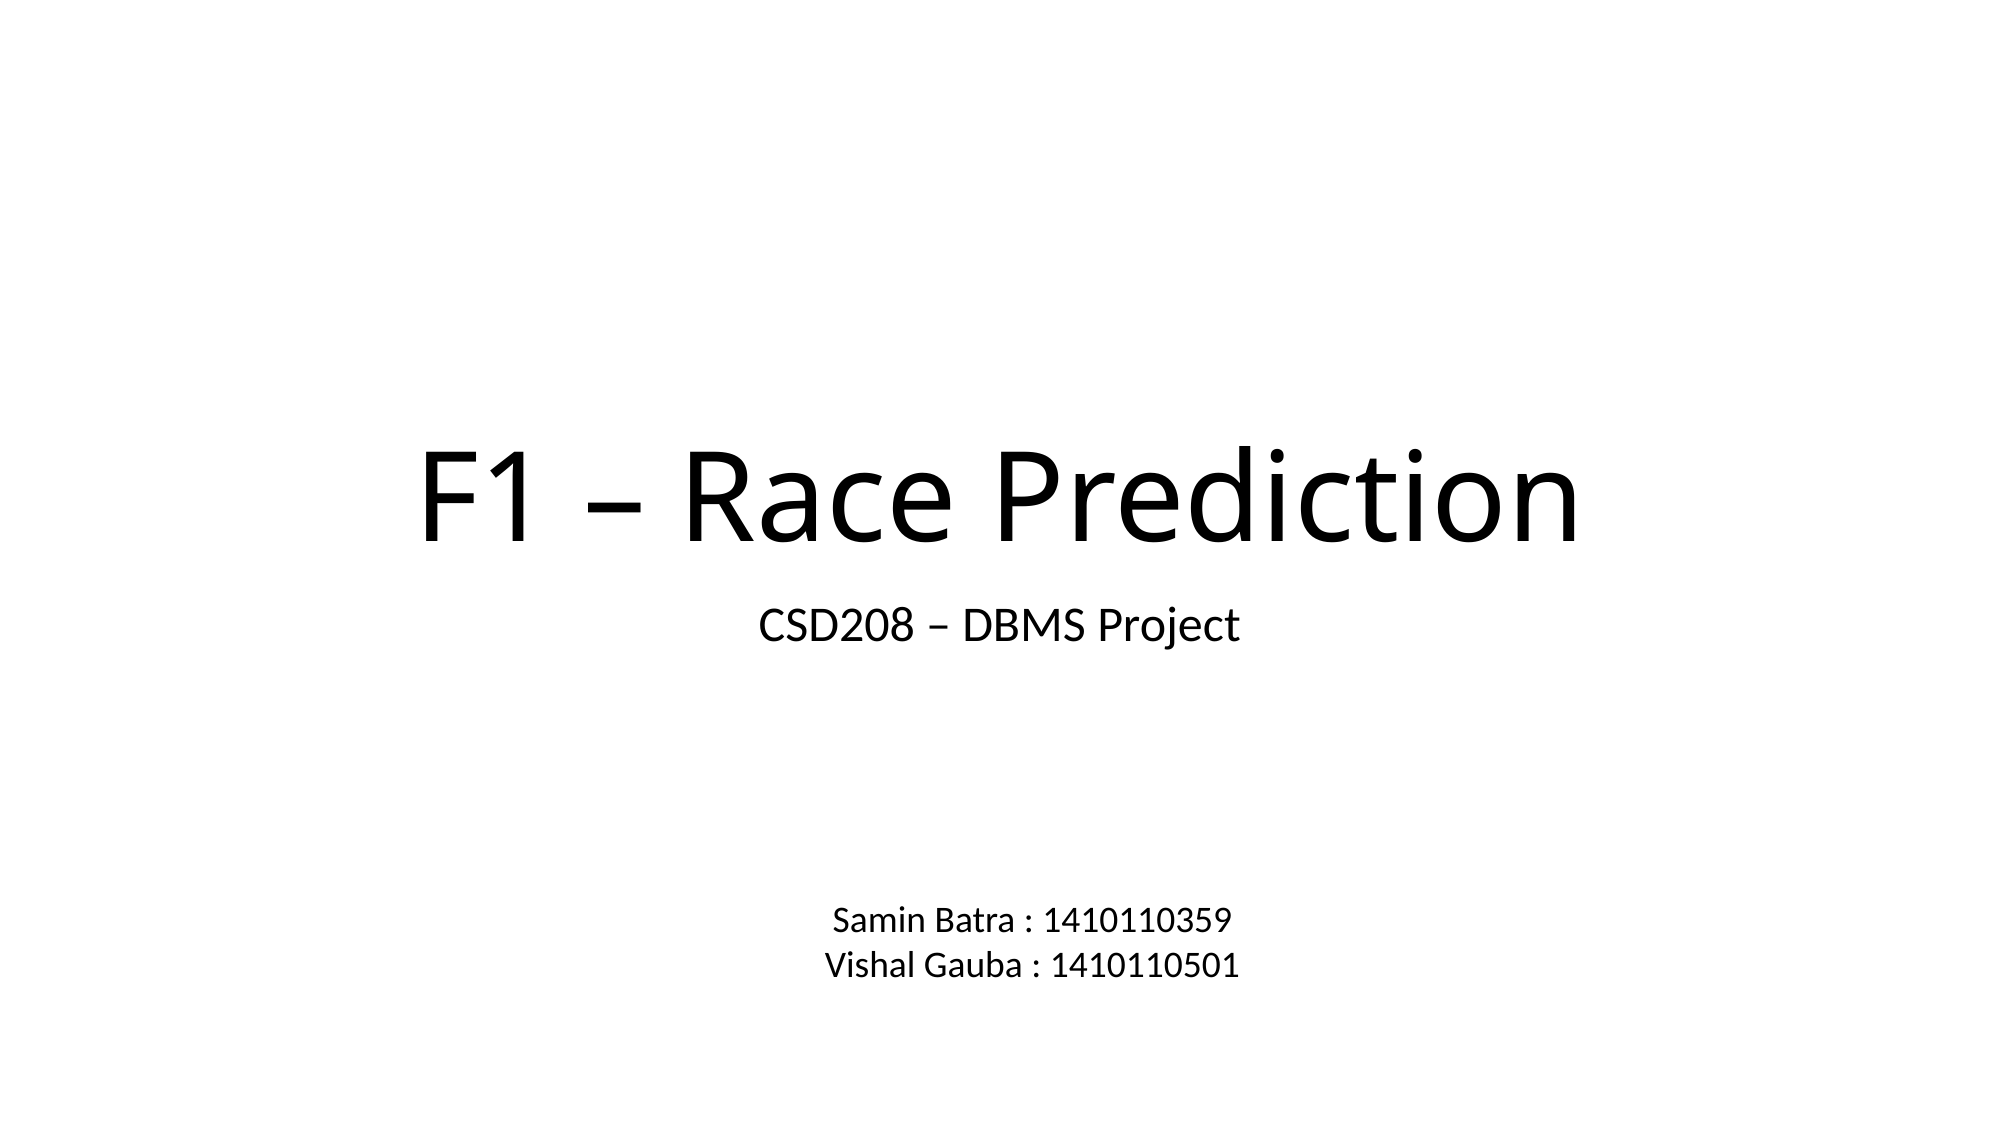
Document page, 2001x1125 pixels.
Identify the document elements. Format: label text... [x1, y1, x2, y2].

subtitle CSD208 – DBMS Project [249, 590, 1750, 863]
title F1 – Race Prediction [249, 184, 1750, 576]
text_box Samin Batra : 1410110359 Vishal Gauba : 1410110501 [809, 887, 1256, 993]
